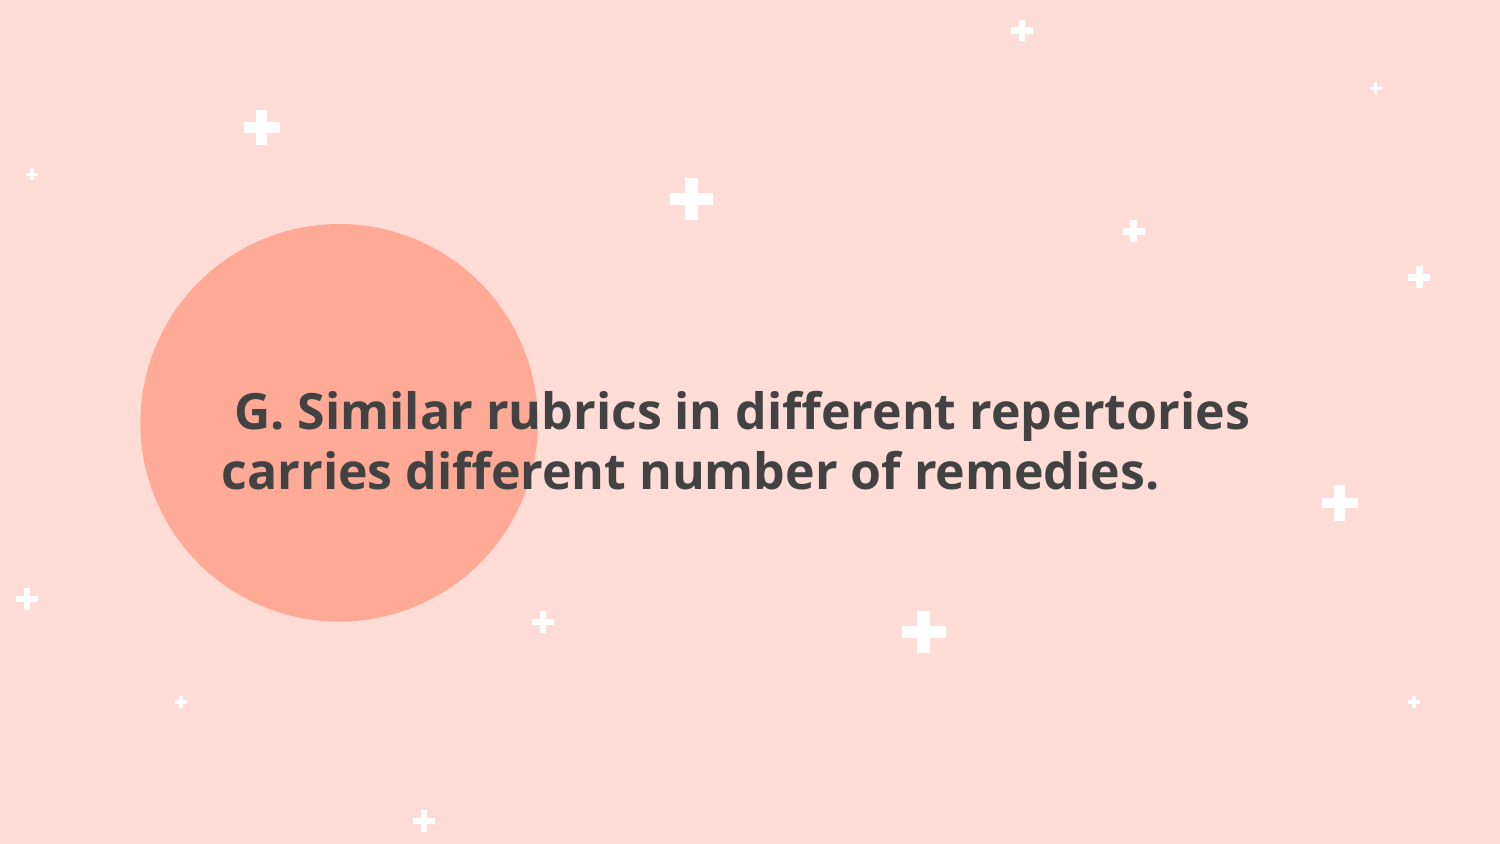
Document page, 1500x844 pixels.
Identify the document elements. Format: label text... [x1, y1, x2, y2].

title G. Similar rubrics in different repertories carries different number of remedies. [206, 326, 1380, 553]
text_box [140, 223, 513, 622]
